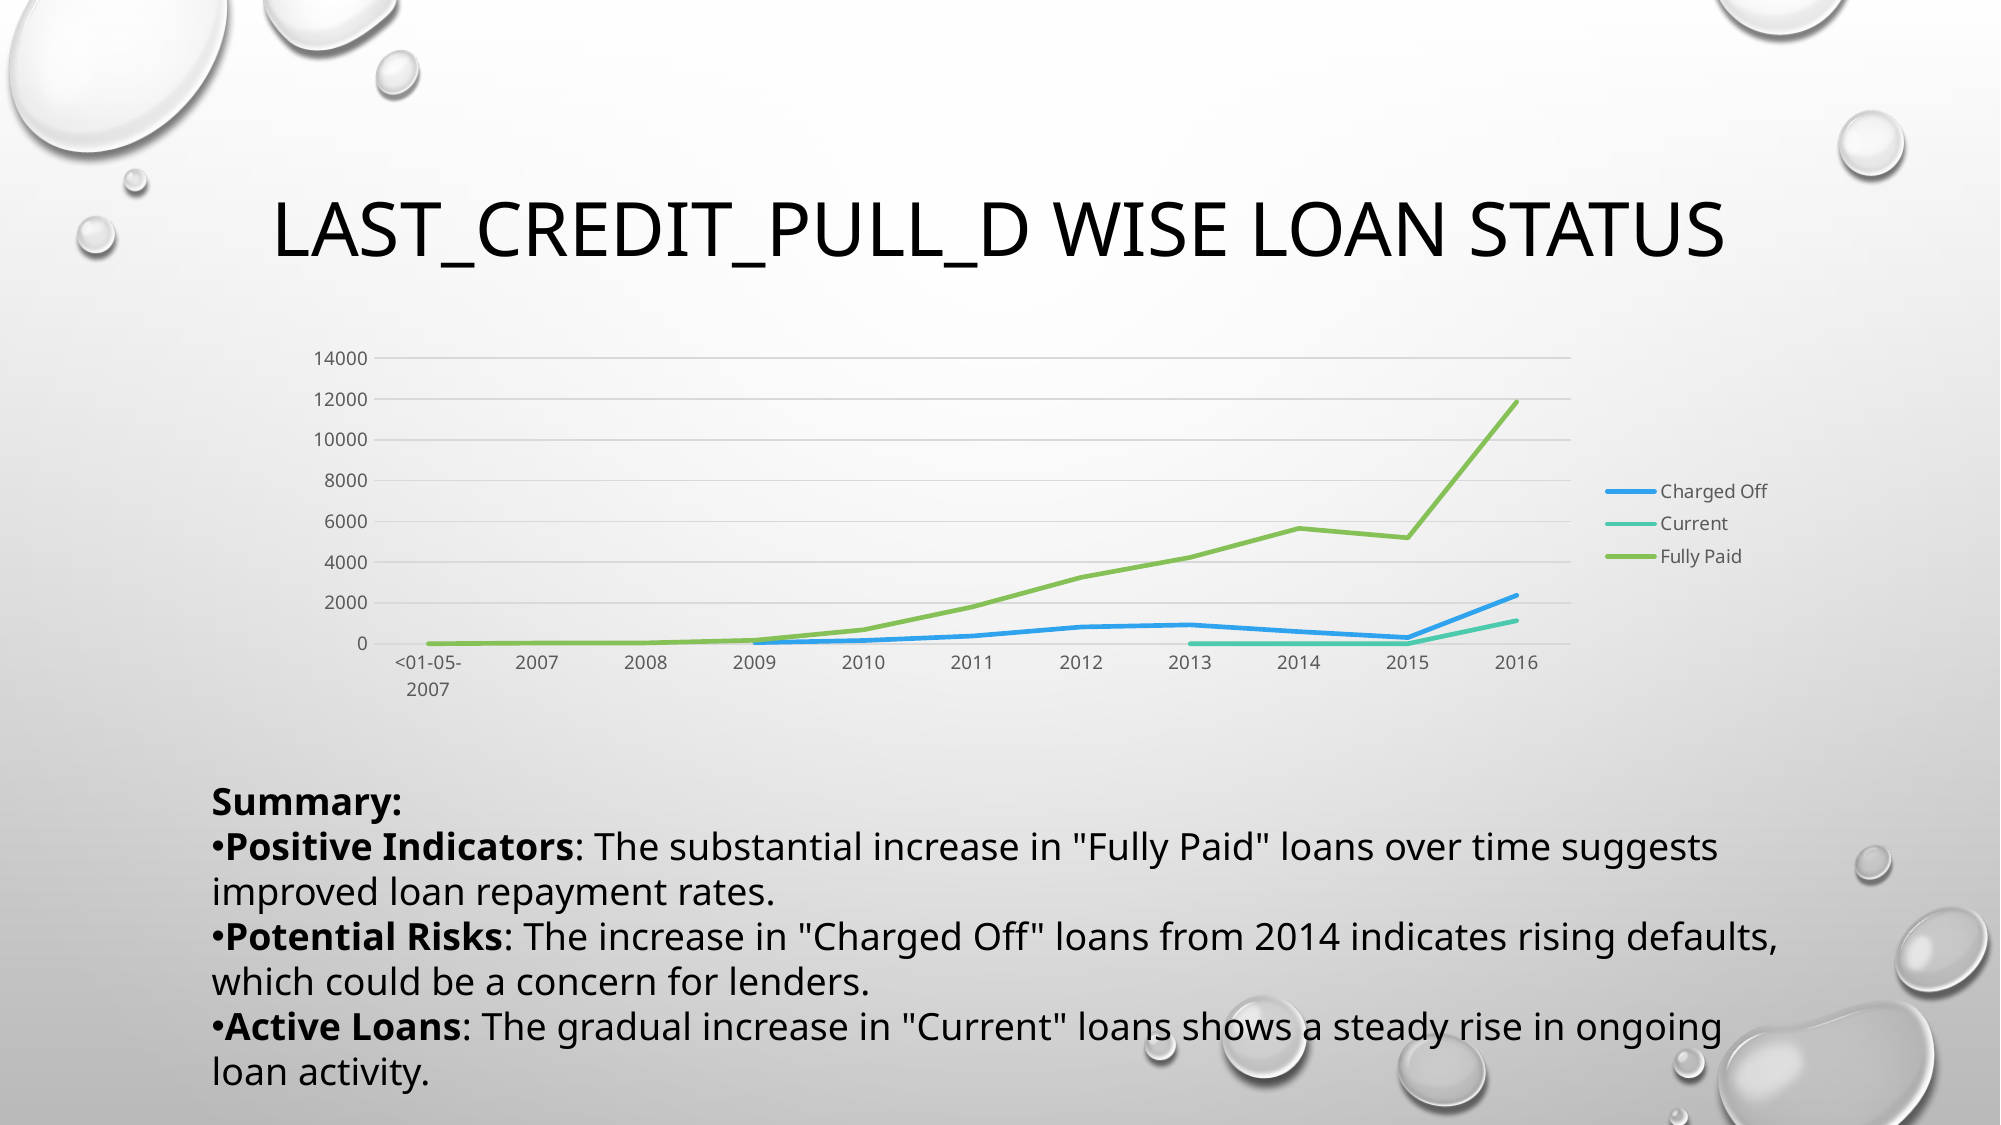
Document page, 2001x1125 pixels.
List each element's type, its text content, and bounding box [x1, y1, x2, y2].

title last_credit_pull_d wise loan status [149, 101, 1851, 364]
text_box Summary: Positive Indicators: The substantial increase in "Fully Paid" loans over time suggests improved loan repayment rates. Potential Risks: The increase in "Charged Off" loans from 2014 indicates rising defaults, which could be a concern for lenders. Active Loans: The gradual increase in "Current" loans shows a steady rise in ongoing loan activity. [196, 770, 1804, 1101]
chart [283, 337, 1786, 711]
picture [0, 0, 2000, 1125]
